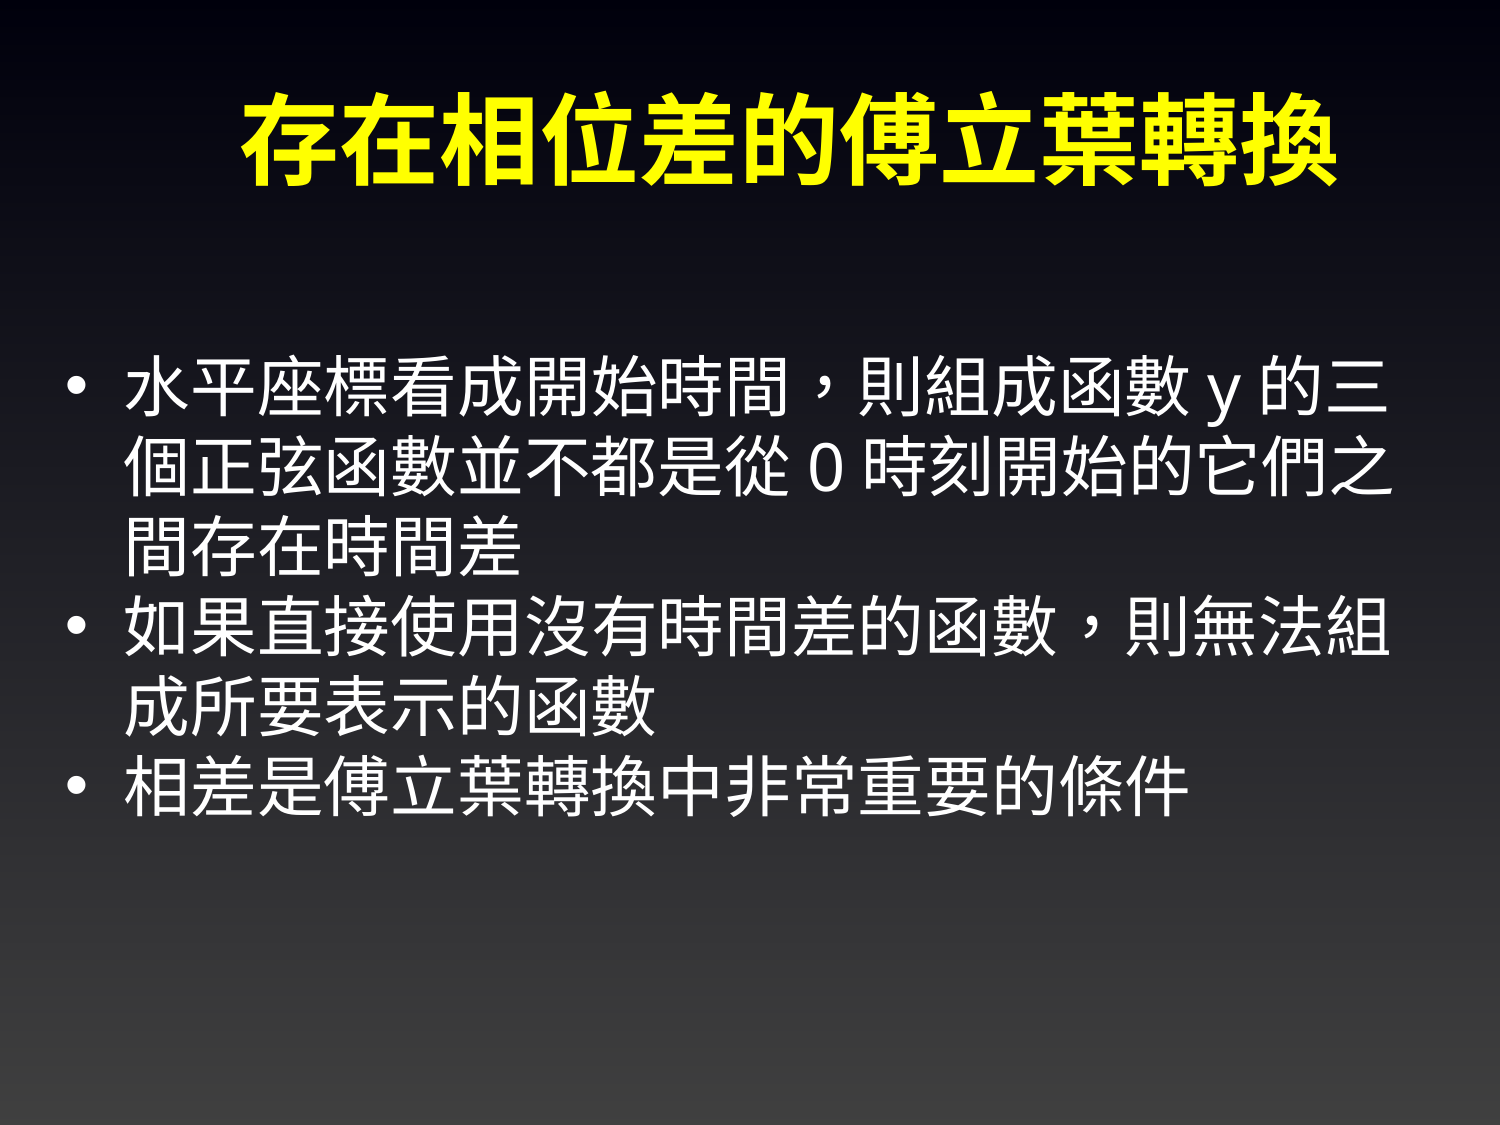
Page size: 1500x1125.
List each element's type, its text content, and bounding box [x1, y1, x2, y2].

text_box 水平座標看成開始時間，則組成函數y的三個正弦函數並不都是從0時刻開始的它們之間存在時間差 如果直接使用沒有時間差的函數，則無法組成所要表示的函數 相差是傅立葉轉換中非常重要的條件 [50, 337, 1450, 832]
text_box 存在相位差的傅立葉轉換 [225, 49, 1463, 213]
